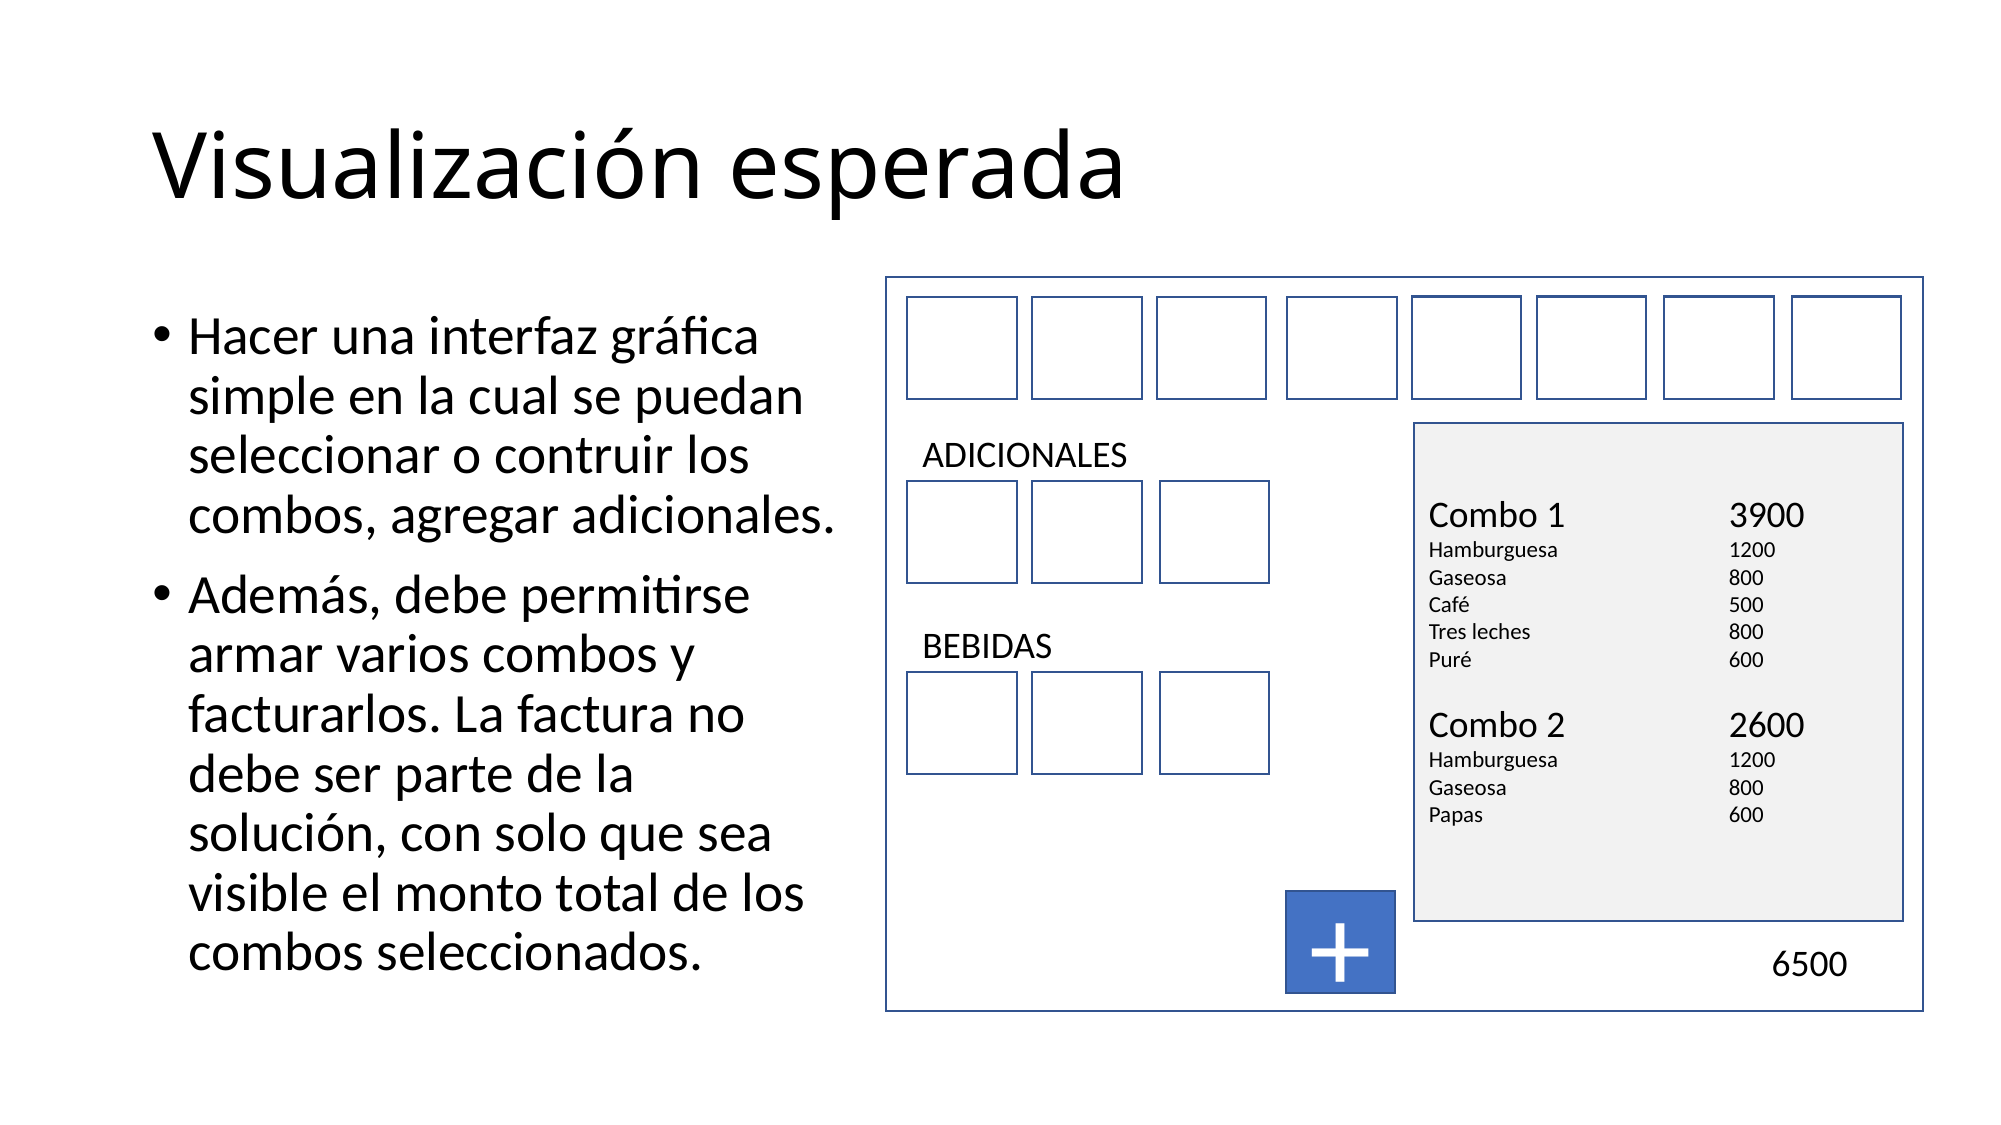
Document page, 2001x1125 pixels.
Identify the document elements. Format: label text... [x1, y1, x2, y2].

title Visualización esperada [137, 59, 1863, 278]
text_box ADICIONALES [907, 422, 1267, 483]
text_box BEBIDAS [907, 613, 1267, 673]
text_box [906, 480, 1018, 584]
text_box [1031, 673, 1143, 775]
text_box [885, 276, 1924, 1012]
text_box [906, 671, 1018, 775]
text_box [1159, 480, 1270, 584]
text_box [1411, 295, 1522, 400]
text_box [906, 296, 1018, 400]
text_box [1536, 295, 1647, 400]
text_box [1286, 296, 1398, 400]
text_box [1791, 295, 1902, 400]
text_box [1031, 483, 1143, 584]
text_box Combo 1 3900 Hamburguesa 1200 Gaseosa 800 Café 500 Tres leches 800 Puré 600 Combo 2 2600 Hamburguesa 1200 Gaseosa 800 Papas 600 [1413, 422, 1904, 922]
text_box 6500 [1664, 931, 1863, 991]
text_box [1156, 296, 1267, 400]
text_box [1031, 296, 1143, 400]
list Hacer una interfaz gráfica simple en la cual se puedan seleccionar o contruir los combos, agregar adicionales. Además, debe permitirse armar varios combos y facturarlos. La factura no debe ser parte de la solución, con solo que sea visible el monto total de los combos seleccionados. [137, 299, 854, 1014]
text_box [1159, 671, 1270, 775]
text_box + [1285, 890, 1396, 994]
text_box [1663, 295, 1775, 400]
